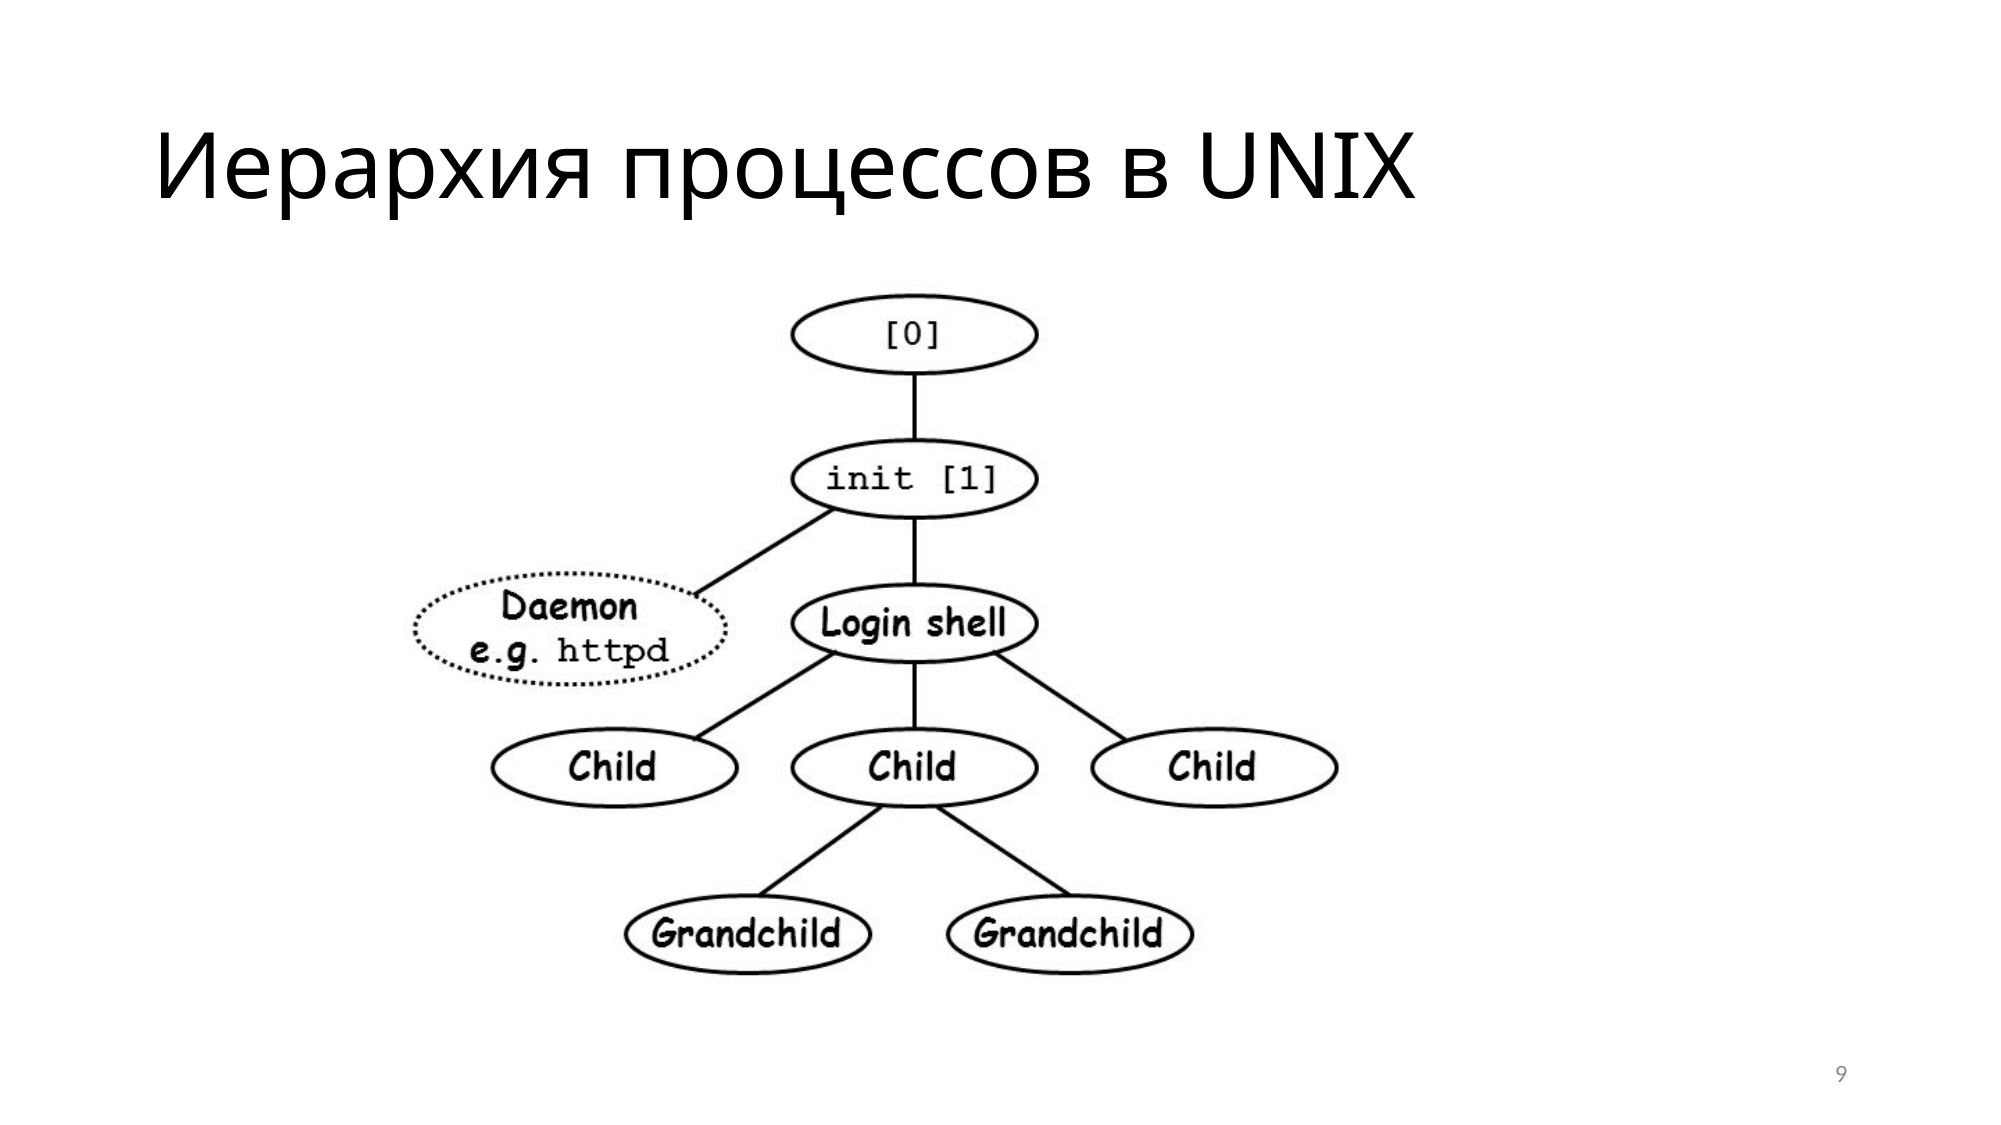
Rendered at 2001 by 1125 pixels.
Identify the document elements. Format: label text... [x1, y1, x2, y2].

slide_number 9 [1412, 1042, 1863, 1103]
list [381, 277, 1368, 992]
title Иерархия процессов в UNIX [137, 59, 1863, 278]
